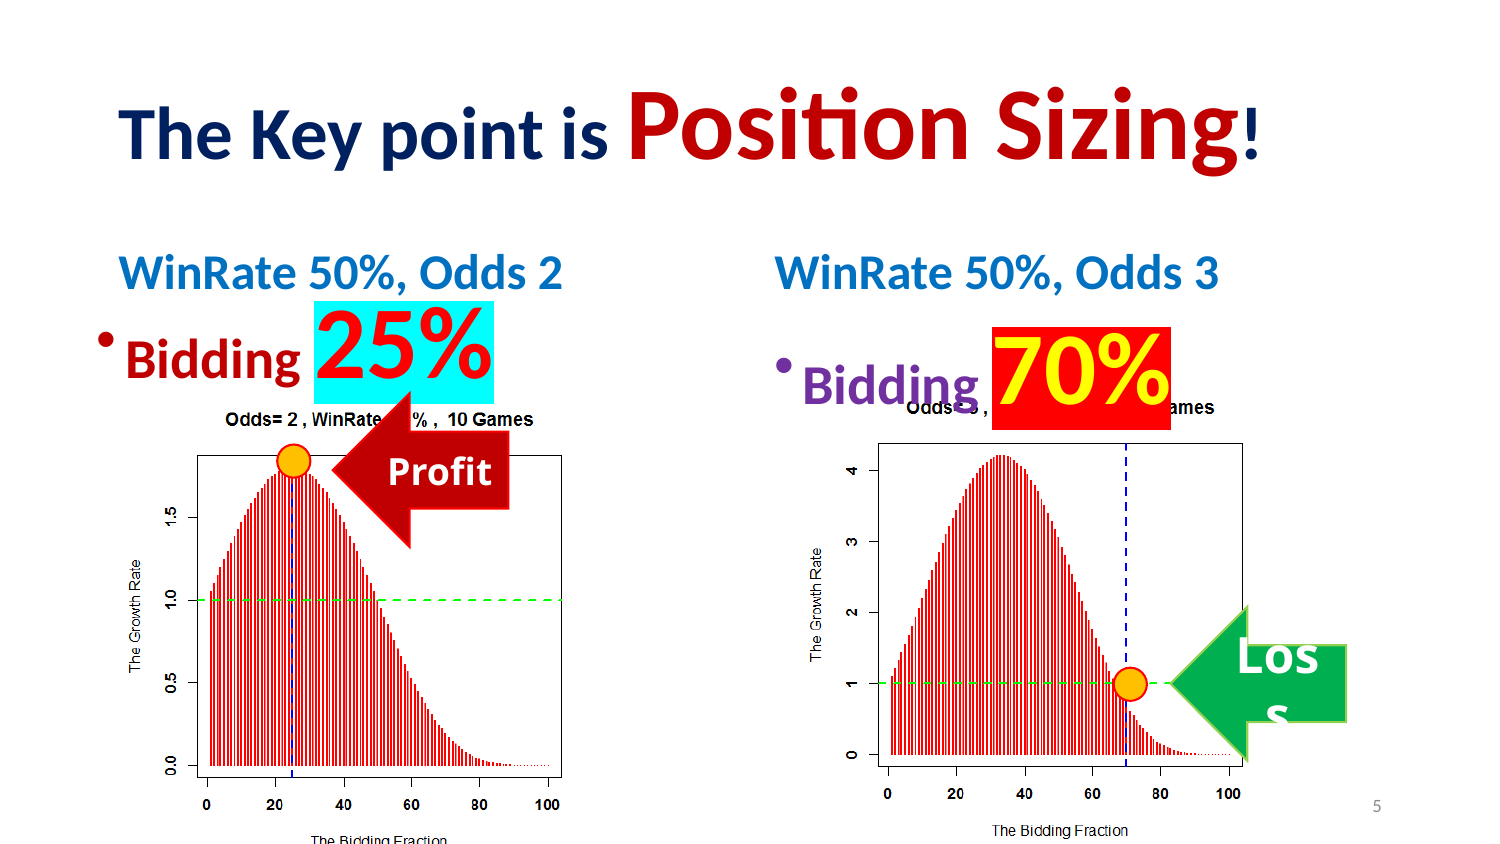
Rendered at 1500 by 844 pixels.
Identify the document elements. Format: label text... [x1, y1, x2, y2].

slide_number 5 [1280, 782, 1397, 827]
list Bidding 25% [81, 282, 717, 736]
text_box Loss [1280, 644, 1348, 724]
picture [804, 369, 1280, 844]
list Bidding 70% [759, 308, 1398, 762]
title The Key point is Position Sizing! [103, 44, 1398, 208]
list WinRate 50%, Odds 3 [759, 206, 1398, 308]
list WinRate 50%, Odds 2 [103, 206, 738, 309]
picture [123, 381, 599, 844]
